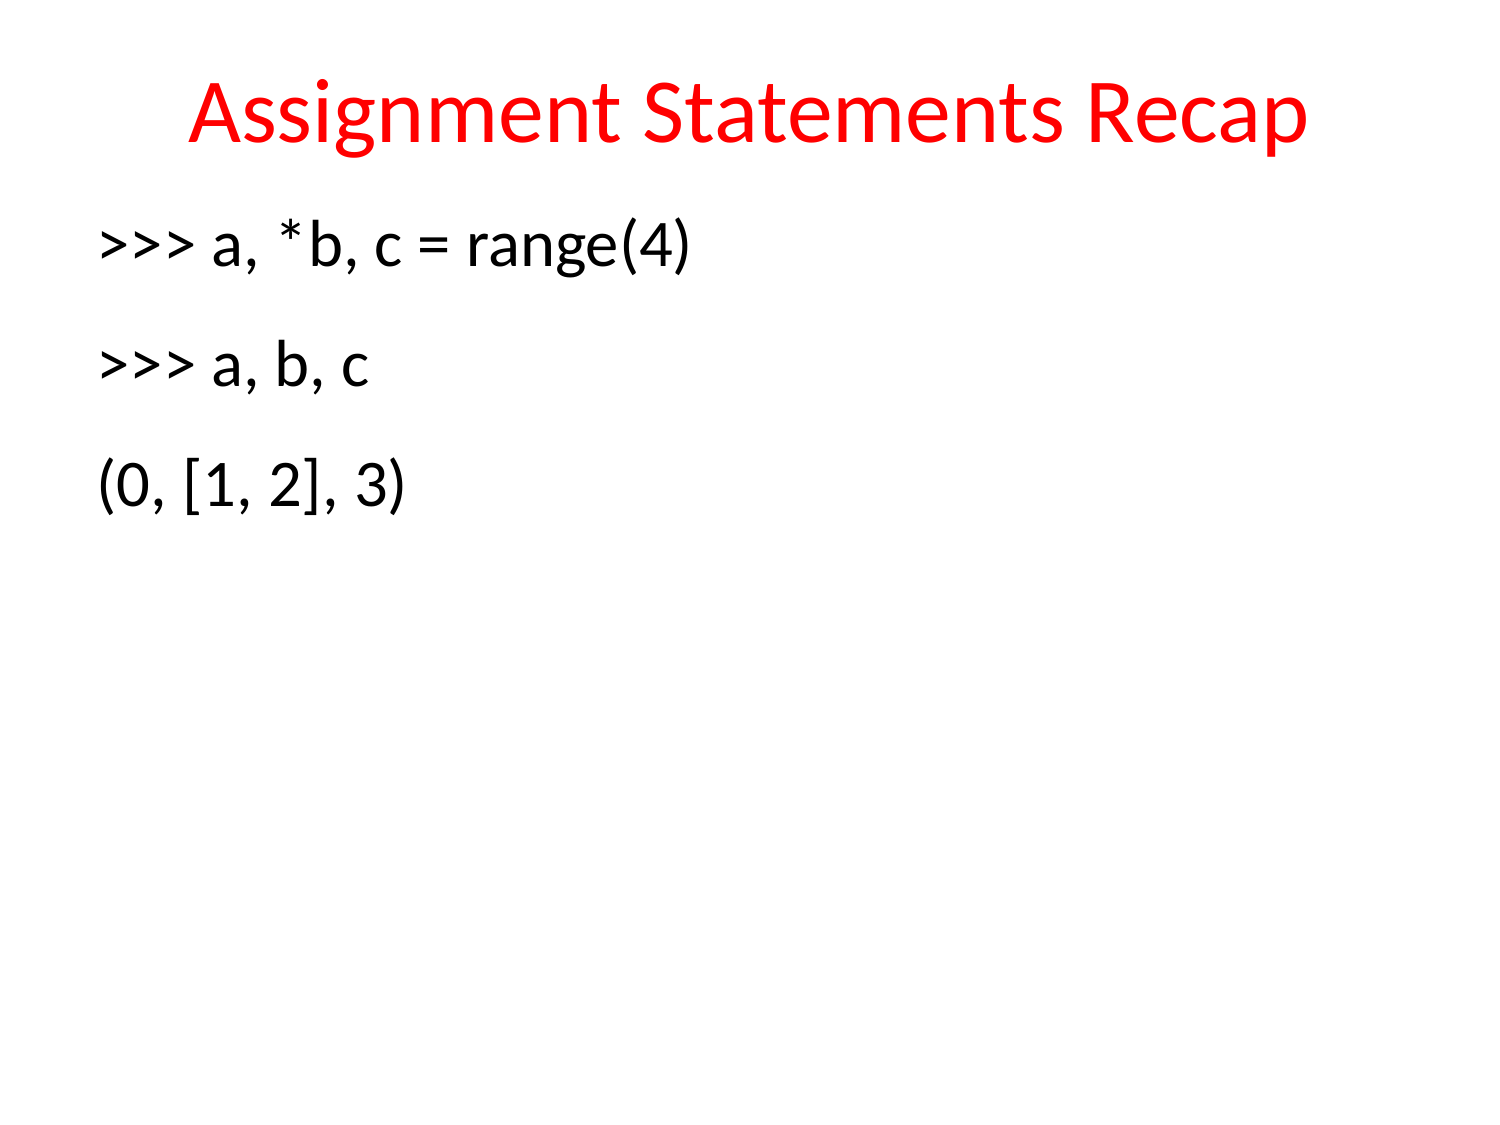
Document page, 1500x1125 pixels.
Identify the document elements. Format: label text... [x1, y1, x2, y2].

text_box >>> a, *b, c = range(4) >>> a, b, c (0, [1, 2], 3) [81, 152, 1430, 527]
title Assignment Statements Recap [75, 11, 1425, 200]
